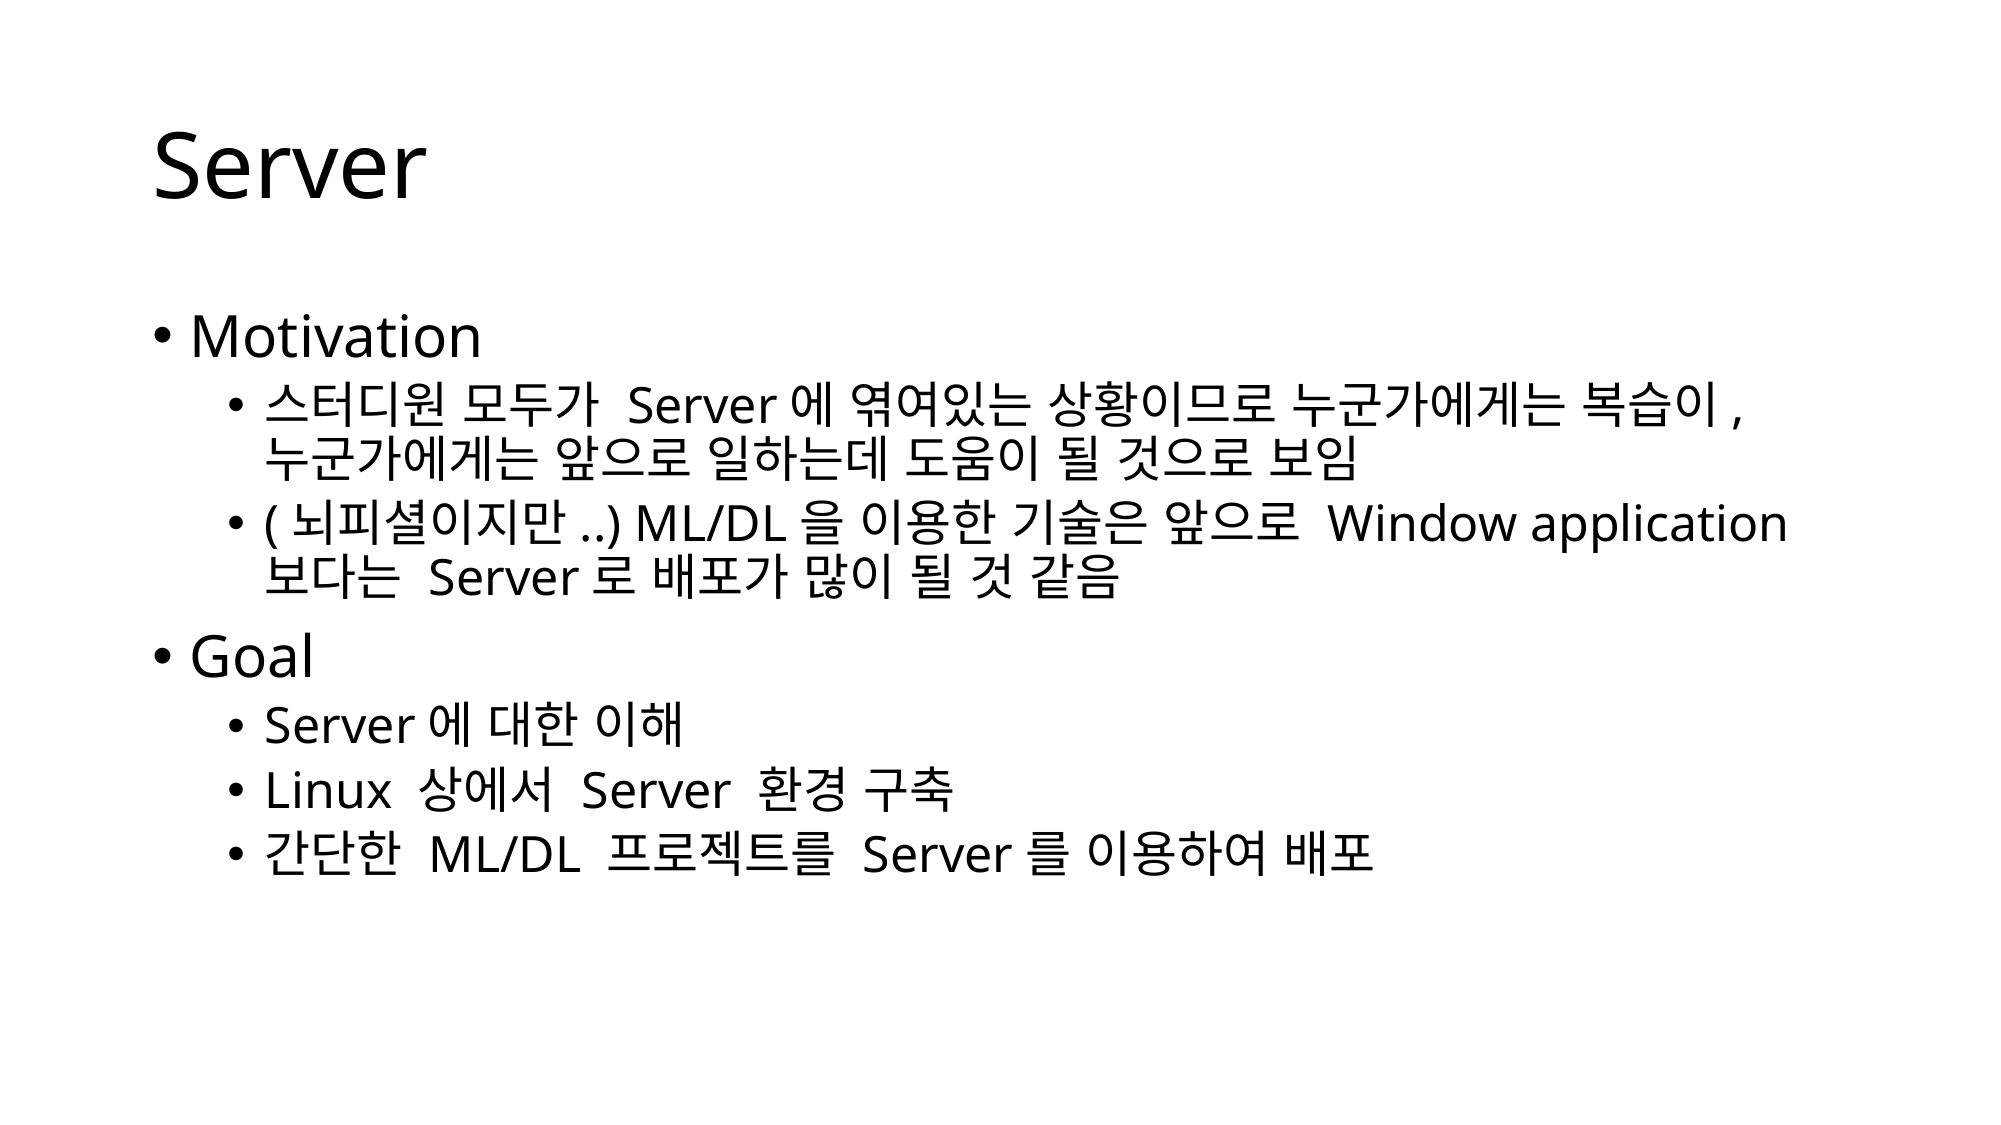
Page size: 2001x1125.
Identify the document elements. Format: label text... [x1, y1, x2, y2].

title Server [137, 59, 1863, 278]
list Motivation 스터디원 모두가 Server에 엮여있는 상황이므로 누군가에게는 복습이, 누군가에게는 앞으로 일하는데 도움이 될 것으로 보임 (뇌피셜이지만..) ML/DL을 이용한 기술은 앞으로 Window application보다는 Server로 배포가 많이 될 것 같음 Goal Server에 대한 이해 Linux 상에서 Server 환경 구축 간단한 ML/DL 프로젝트를 Server를 이용하여 배포 [137, 299, 1863, 1014]
